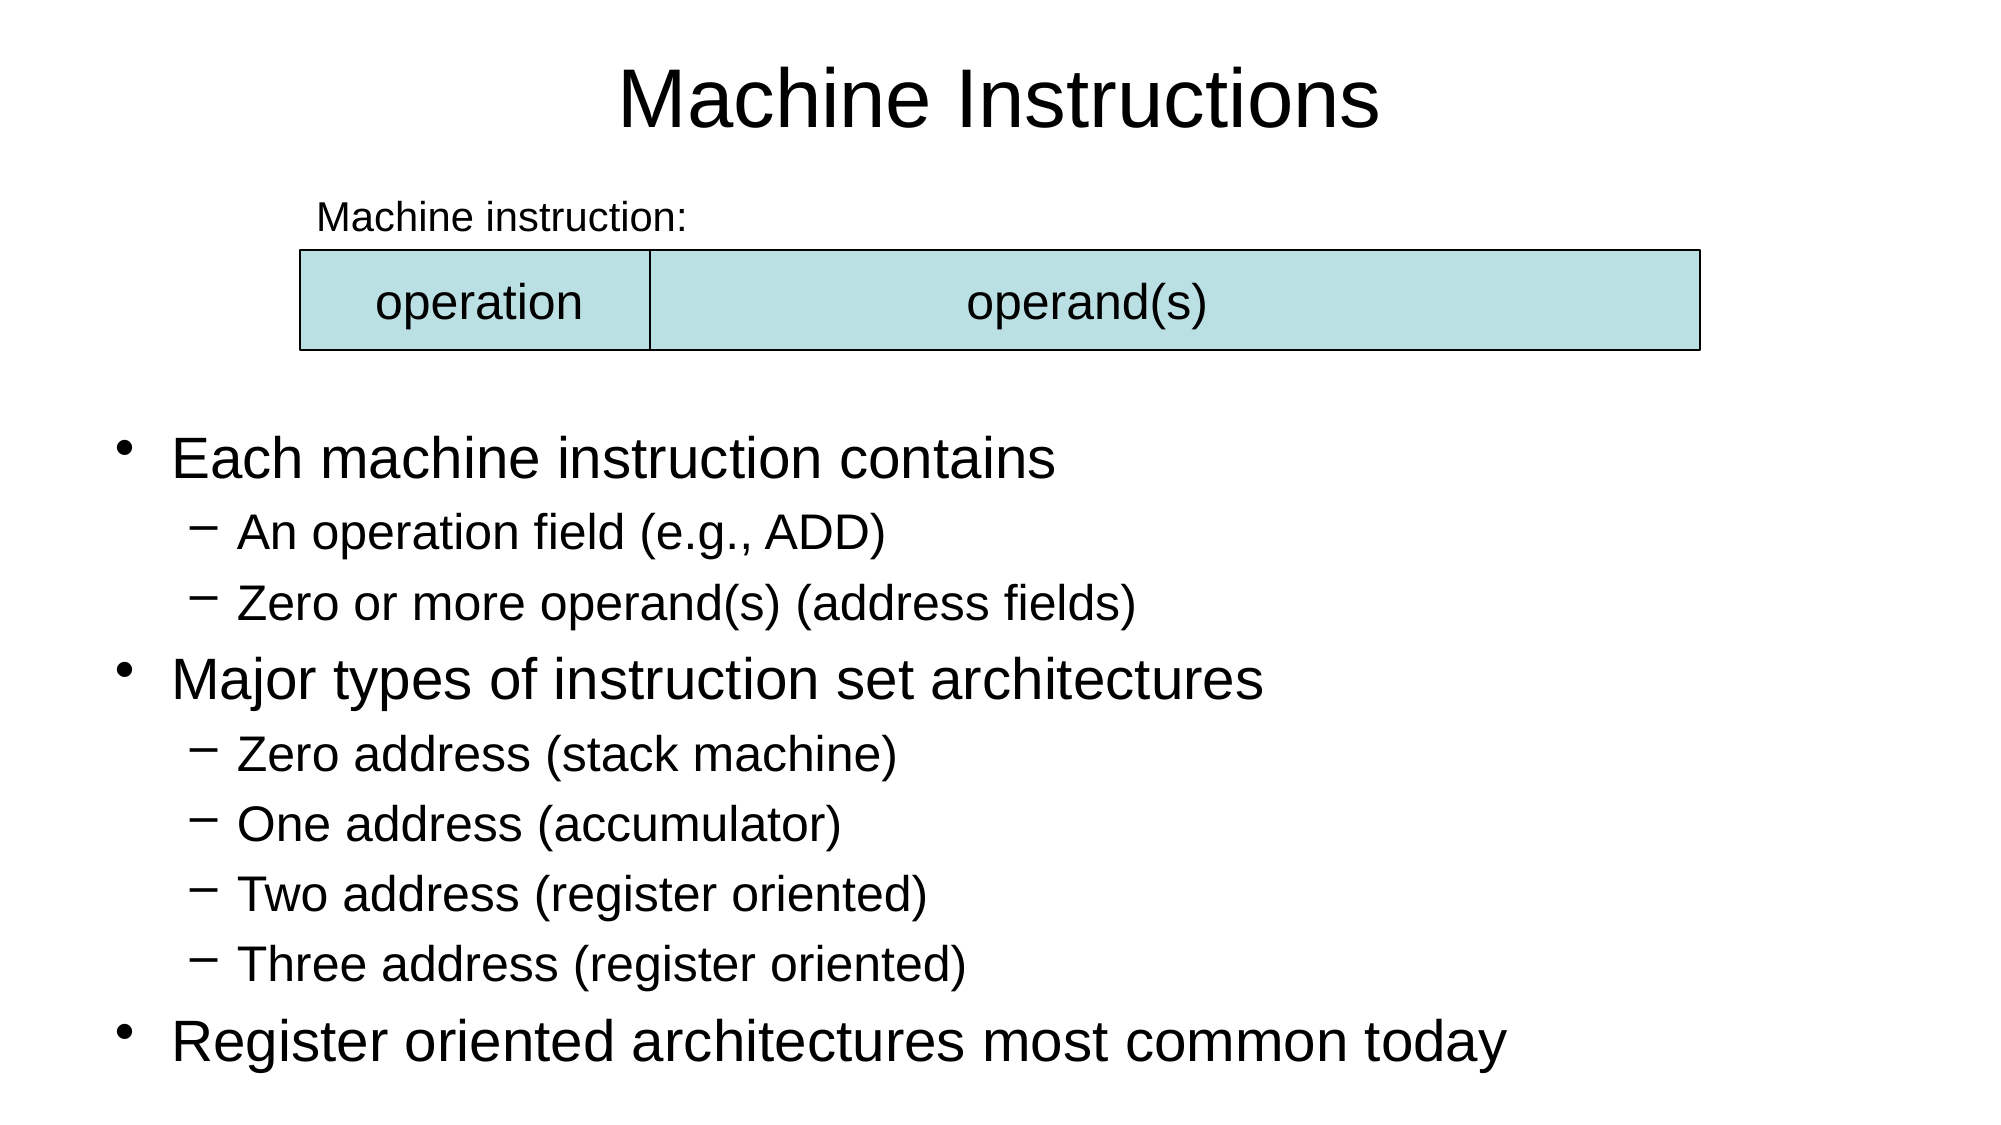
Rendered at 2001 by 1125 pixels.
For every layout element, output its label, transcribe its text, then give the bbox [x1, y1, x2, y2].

title Machine Instructions [275, 0, 1725, 188]
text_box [299, 182, 1701, 351]
list Each machine instruction contains An operation field (e.g., ADD) Zero or more operand(s) (address fields) Major types of instruction set architectures Zero address (stack machine) One address (accumulator) Two address (register oriented) Three address (register oriented) Register oriented architectures most common today [99, 412, 1900, 1100]
